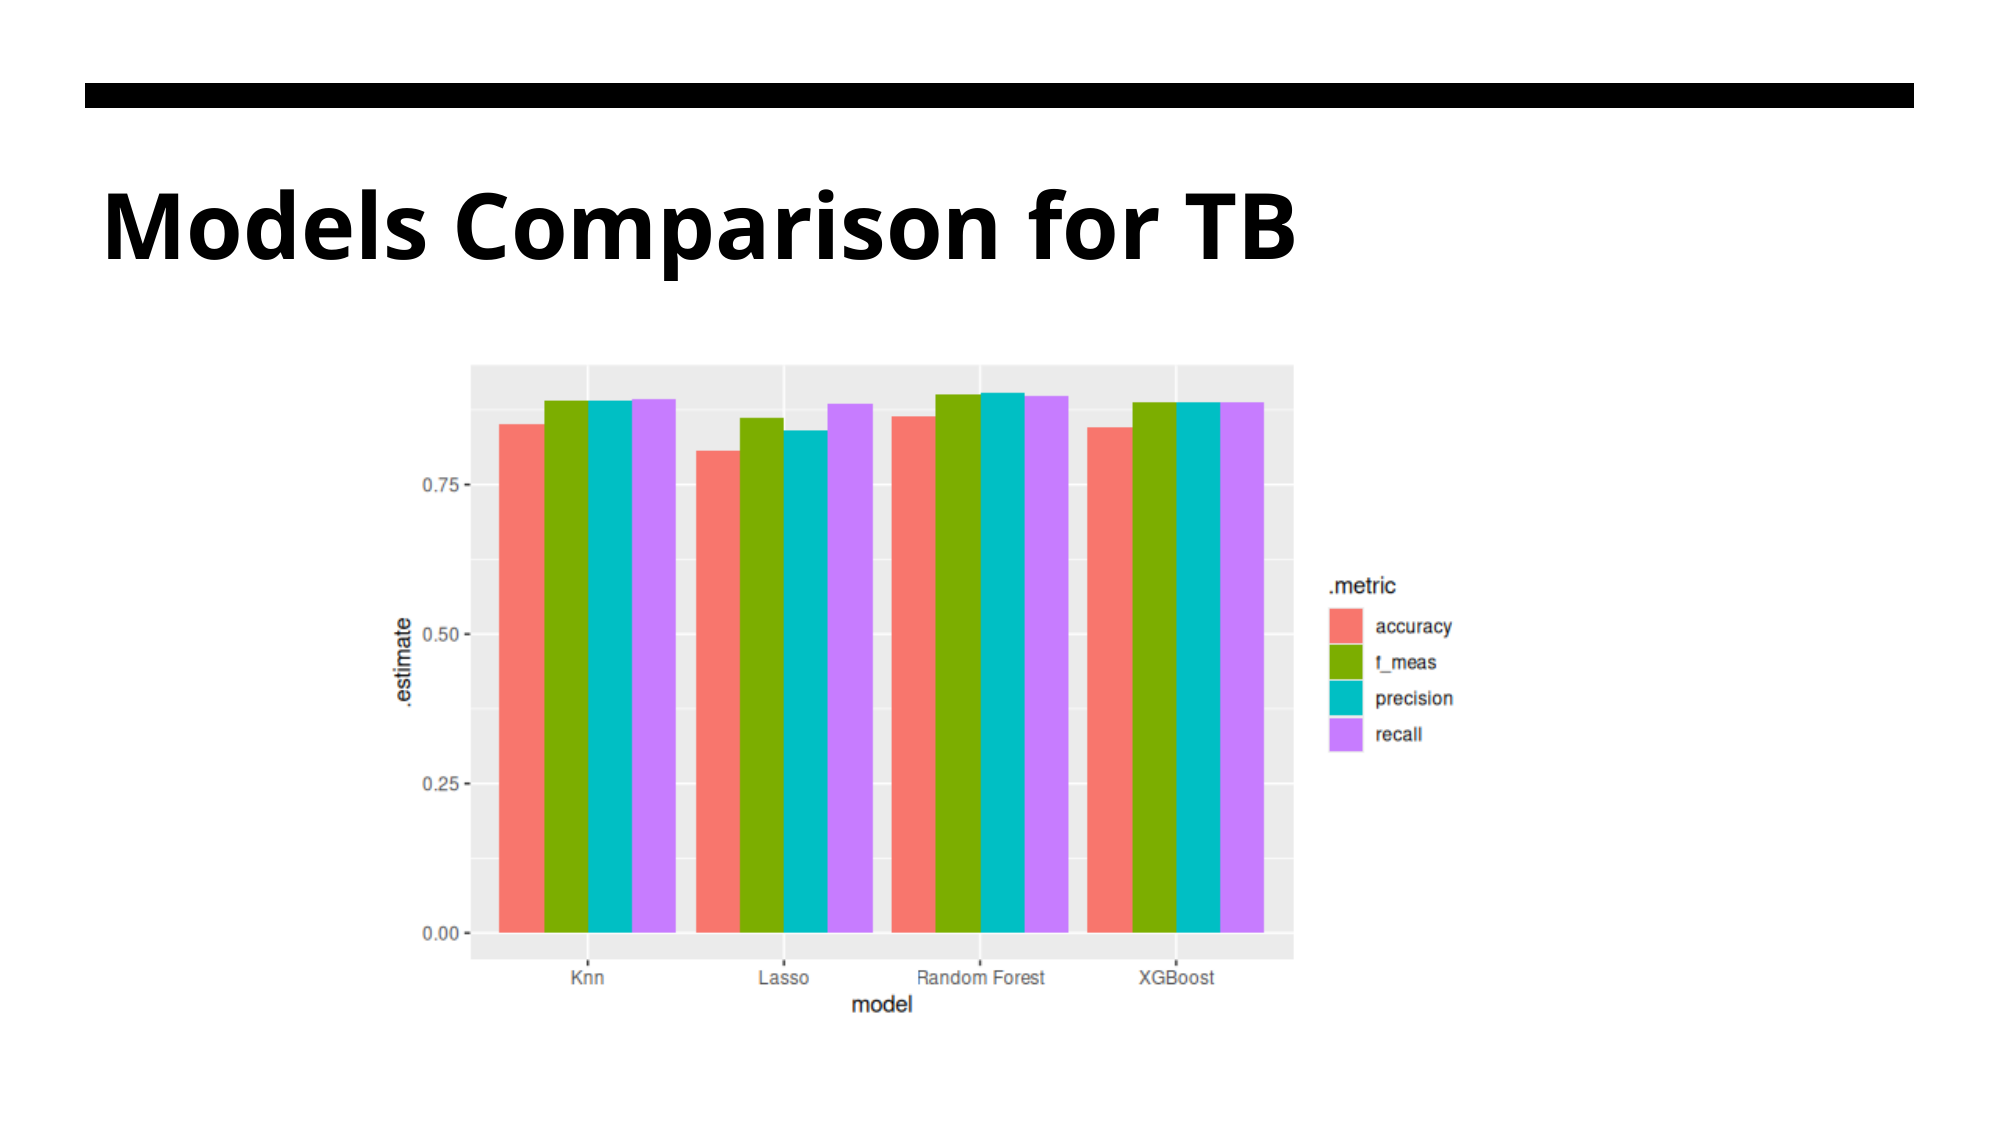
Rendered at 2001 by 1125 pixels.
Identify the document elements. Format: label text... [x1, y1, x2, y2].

title Models Comparison for TB [85, 160, 1916, 401]
picture [381, 353, 1477, 1030]
